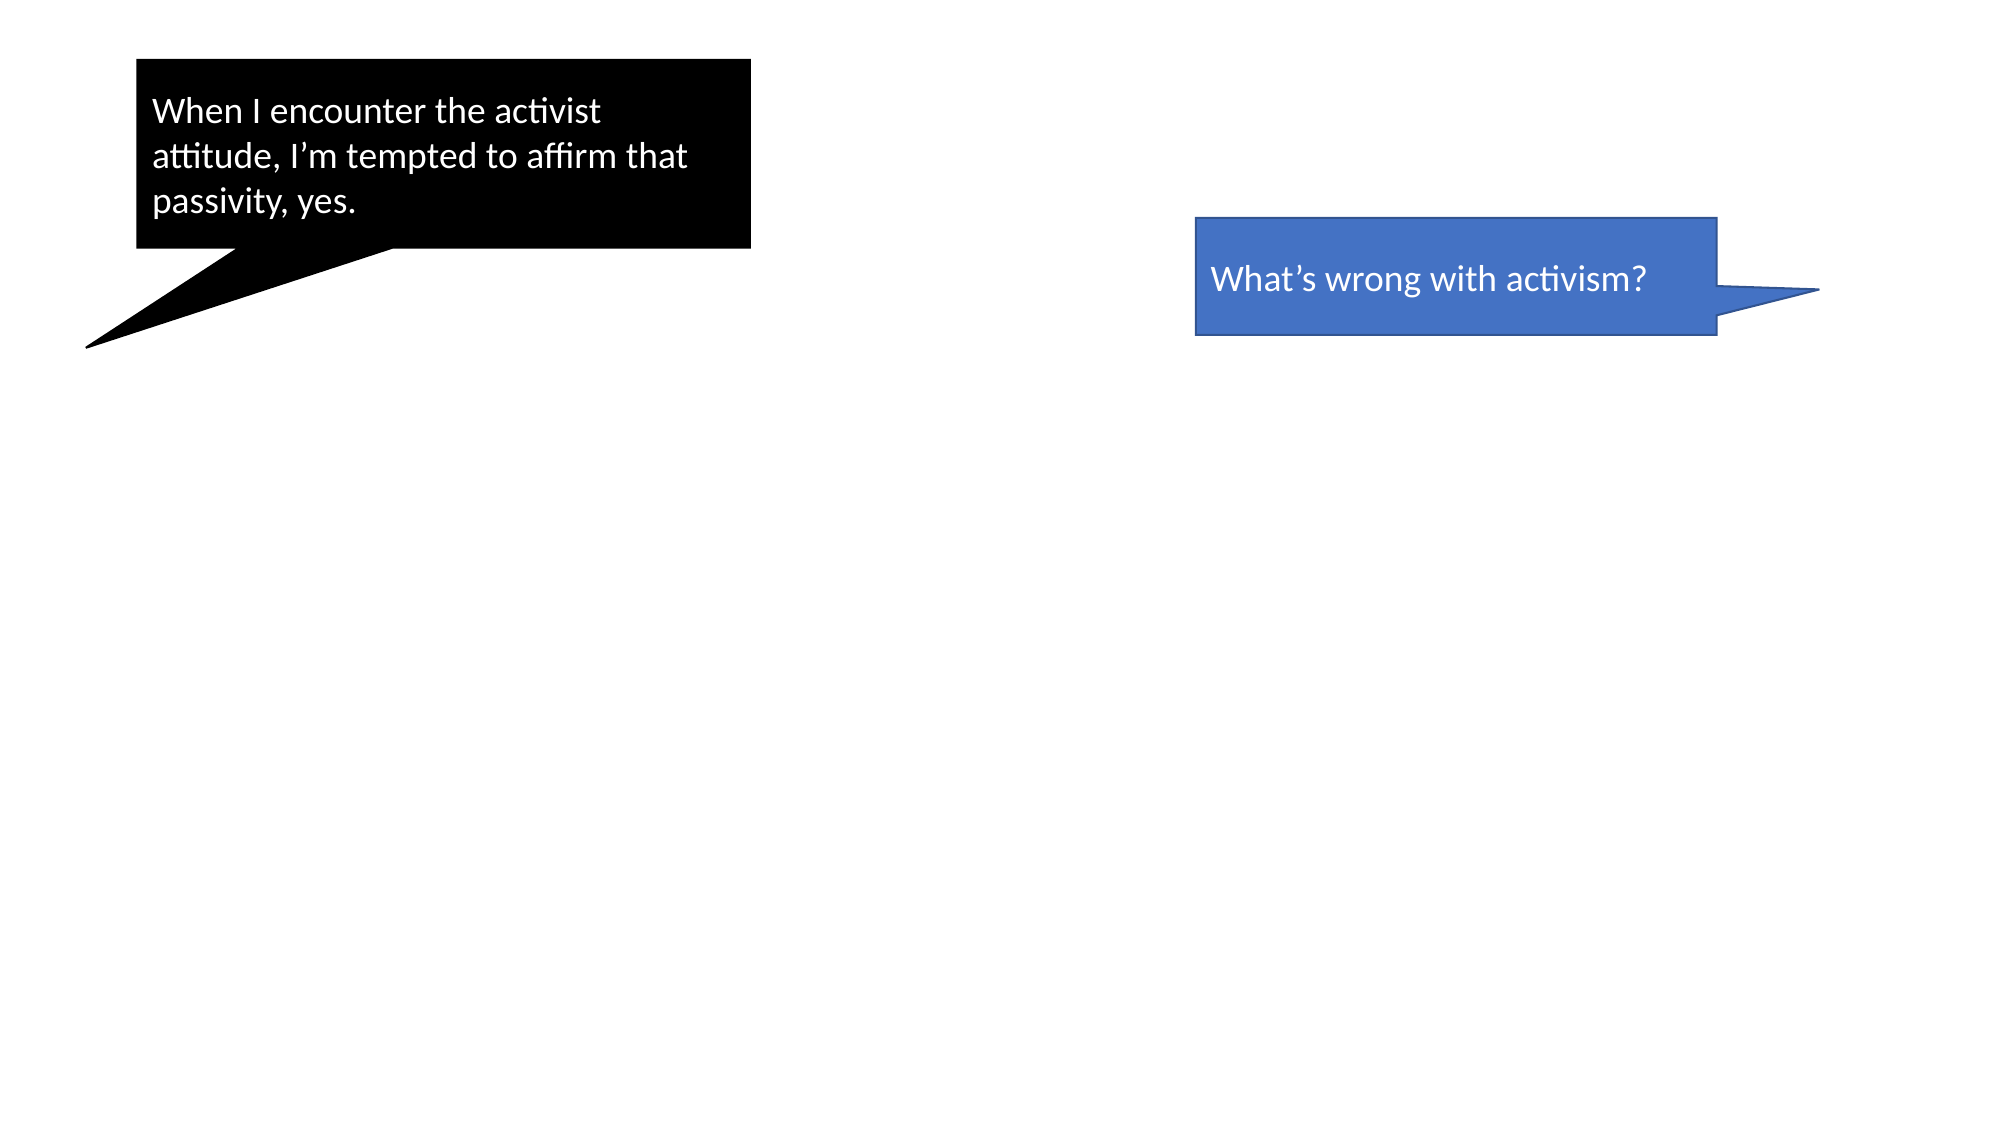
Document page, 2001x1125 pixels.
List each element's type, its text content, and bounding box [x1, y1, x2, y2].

text_box When I encounter the activist attitude, I’m tempted to affirm that passivity, yes. [85, 58, 751, 349]
text_box What’s wrong with activism? [1194, 216, 1820, 336]
